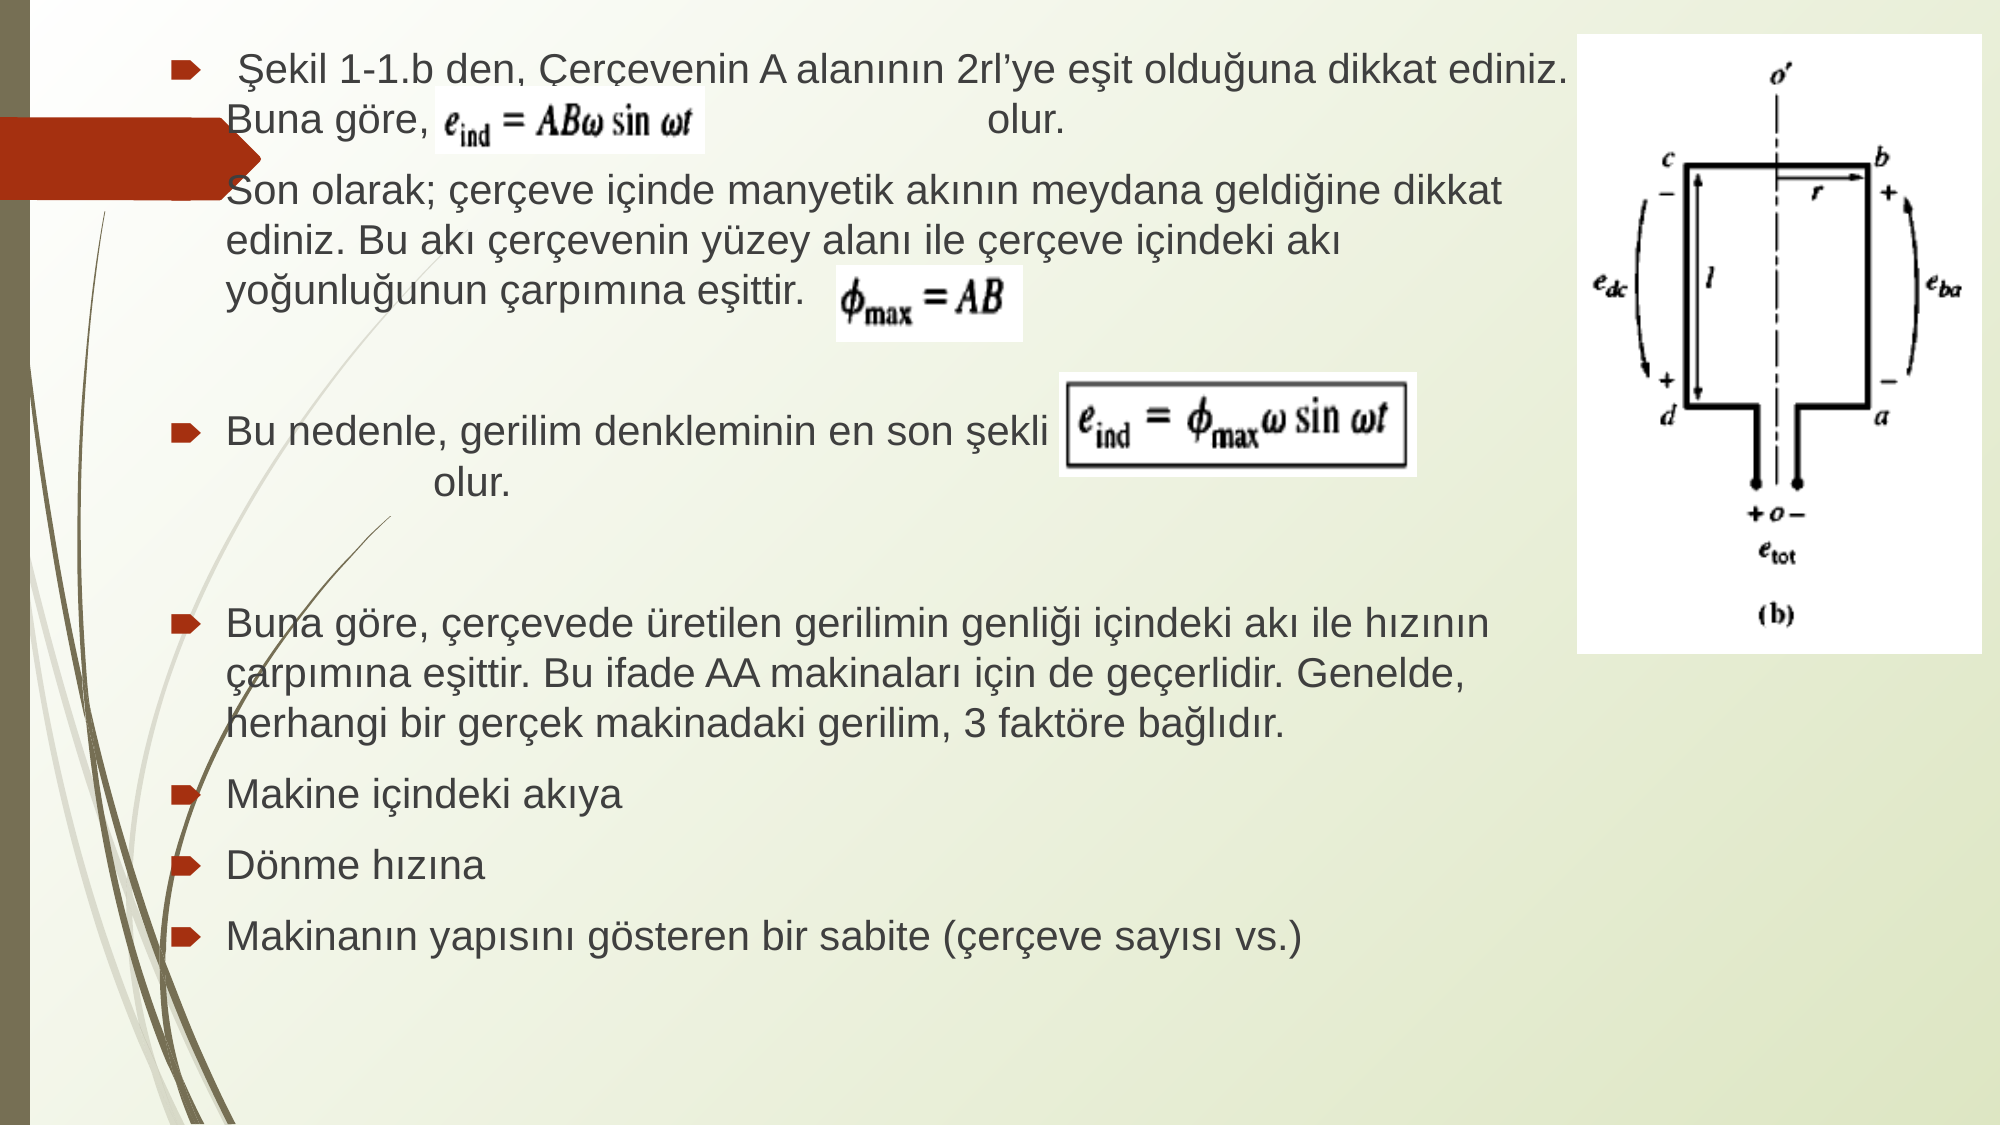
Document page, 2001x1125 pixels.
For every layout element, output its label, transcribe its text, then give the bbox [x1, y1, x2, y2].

list Şekil 1-1.b den, Çerçevenin A alanının 2rl’ye eşit olduğuna dikkat ediniz. Buna göre, olur. Son olarak; çerçeve içinde manyetik akının meydana geldiğine dikkat ediniz. Bu akı çerçevenin yüzey alanı ile çerçeve içindeki akı yoğunluğunun çarpımına eşittir. Bu nedenle, gerilim denkleminin en son şekli olur. Buna göre, çerçevede üretilen gerilimin genliği içindeki akı ile hızının çarpımına eşittir. Bu ifade AA makinaları için de geçerlidir. Genelde, herhangi bir gerçek makinadaki gerilim, 3 faktöre bağlıdır. Makine içindeki akıya Dönme hızına Makinanın yapısını gösteren bir sabite (çerçeve sayısı vs.) [154, 34, 1617, 1014]
picture [1058, 372, 1417, 477]
picture [435, 86, 705, 155]
picture [1576, 33, 1983, 654]
picture [836, 265, 1023, 342]
